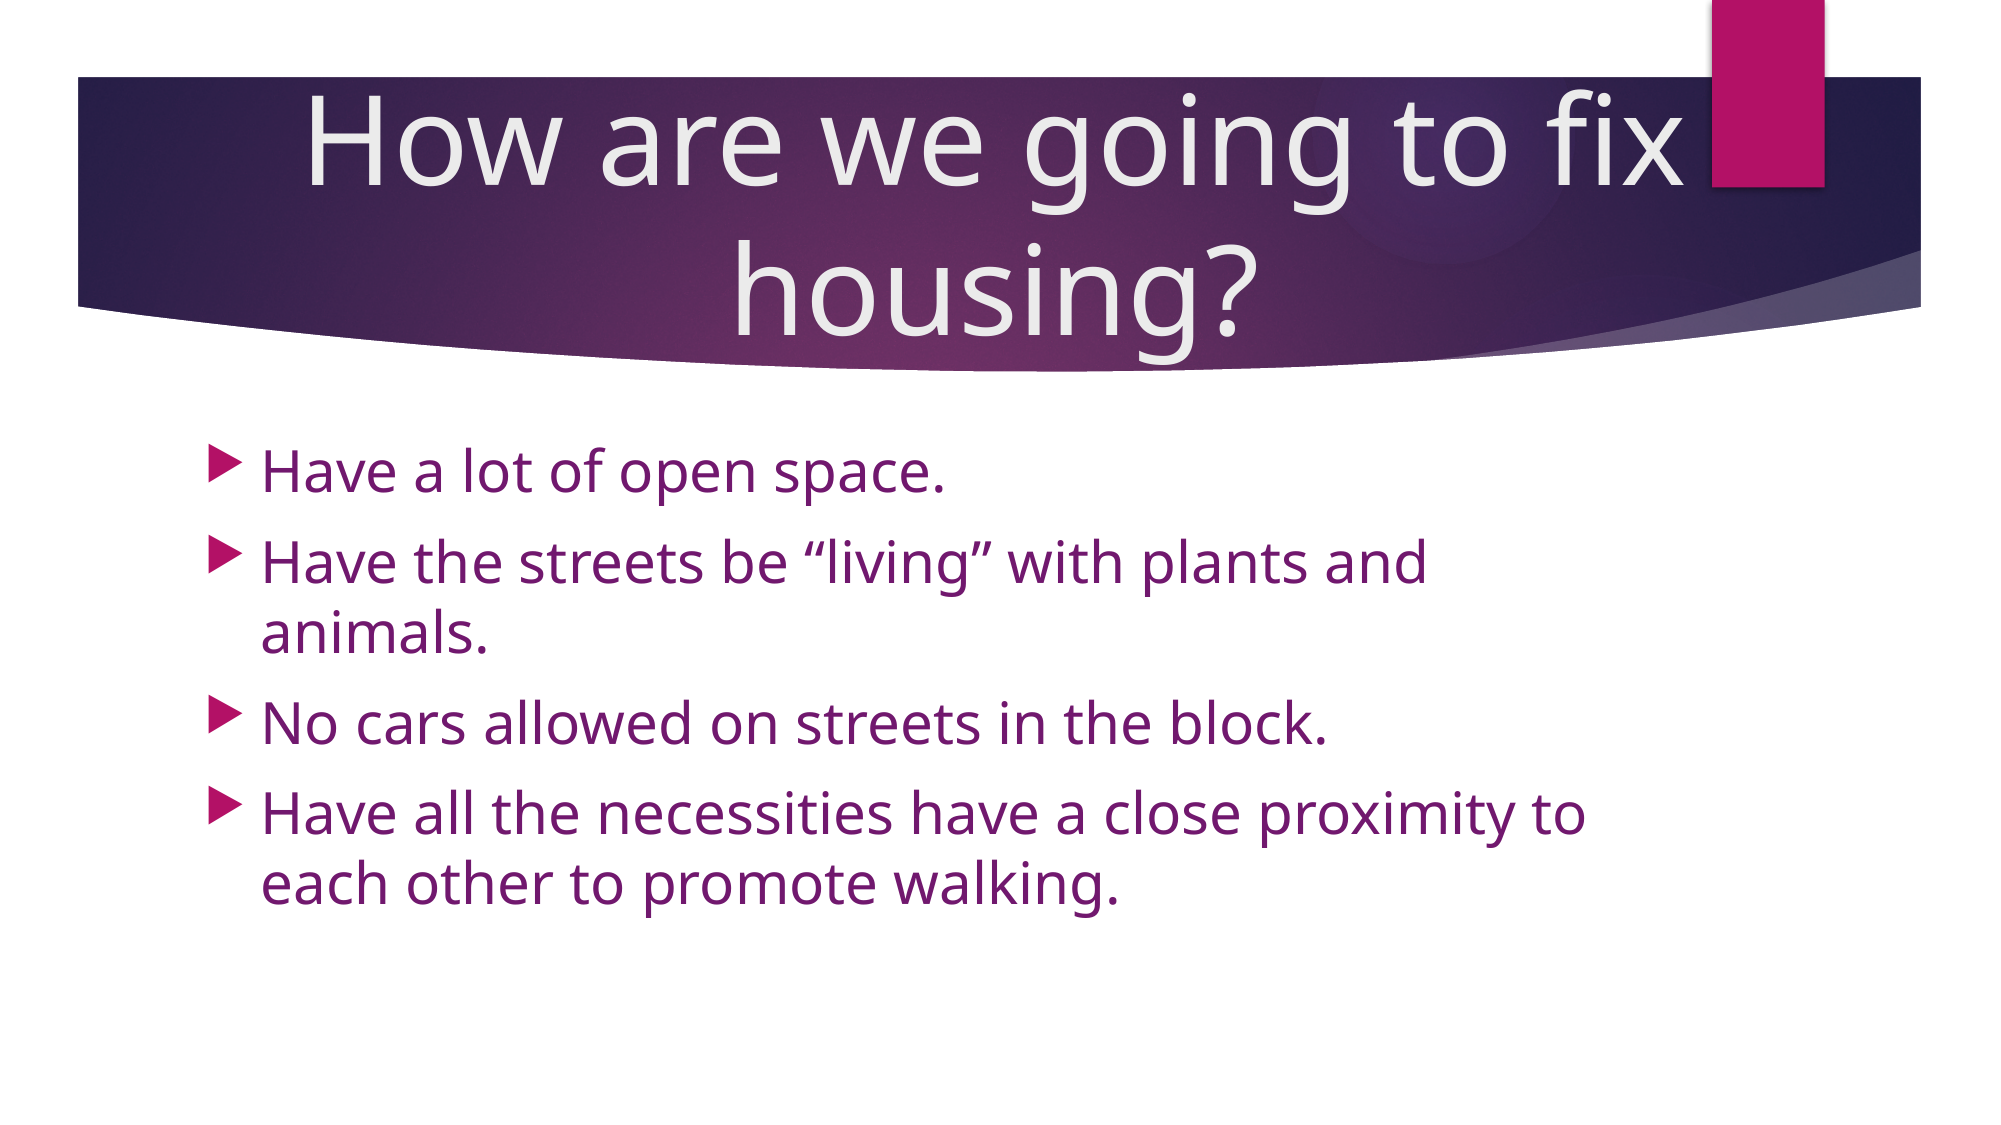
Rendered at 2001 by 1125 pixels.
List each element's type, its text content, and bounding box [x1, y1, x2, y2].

title How are we going to fix housing? [63, 141, 1925, 280]
list Have a lot of open space. Have the streets be “living” with plants and animals. No cars allowed on streets in the block. Have all the necessities have a close proximity to each other to promote walking. [189, 427, 1638, 988]
